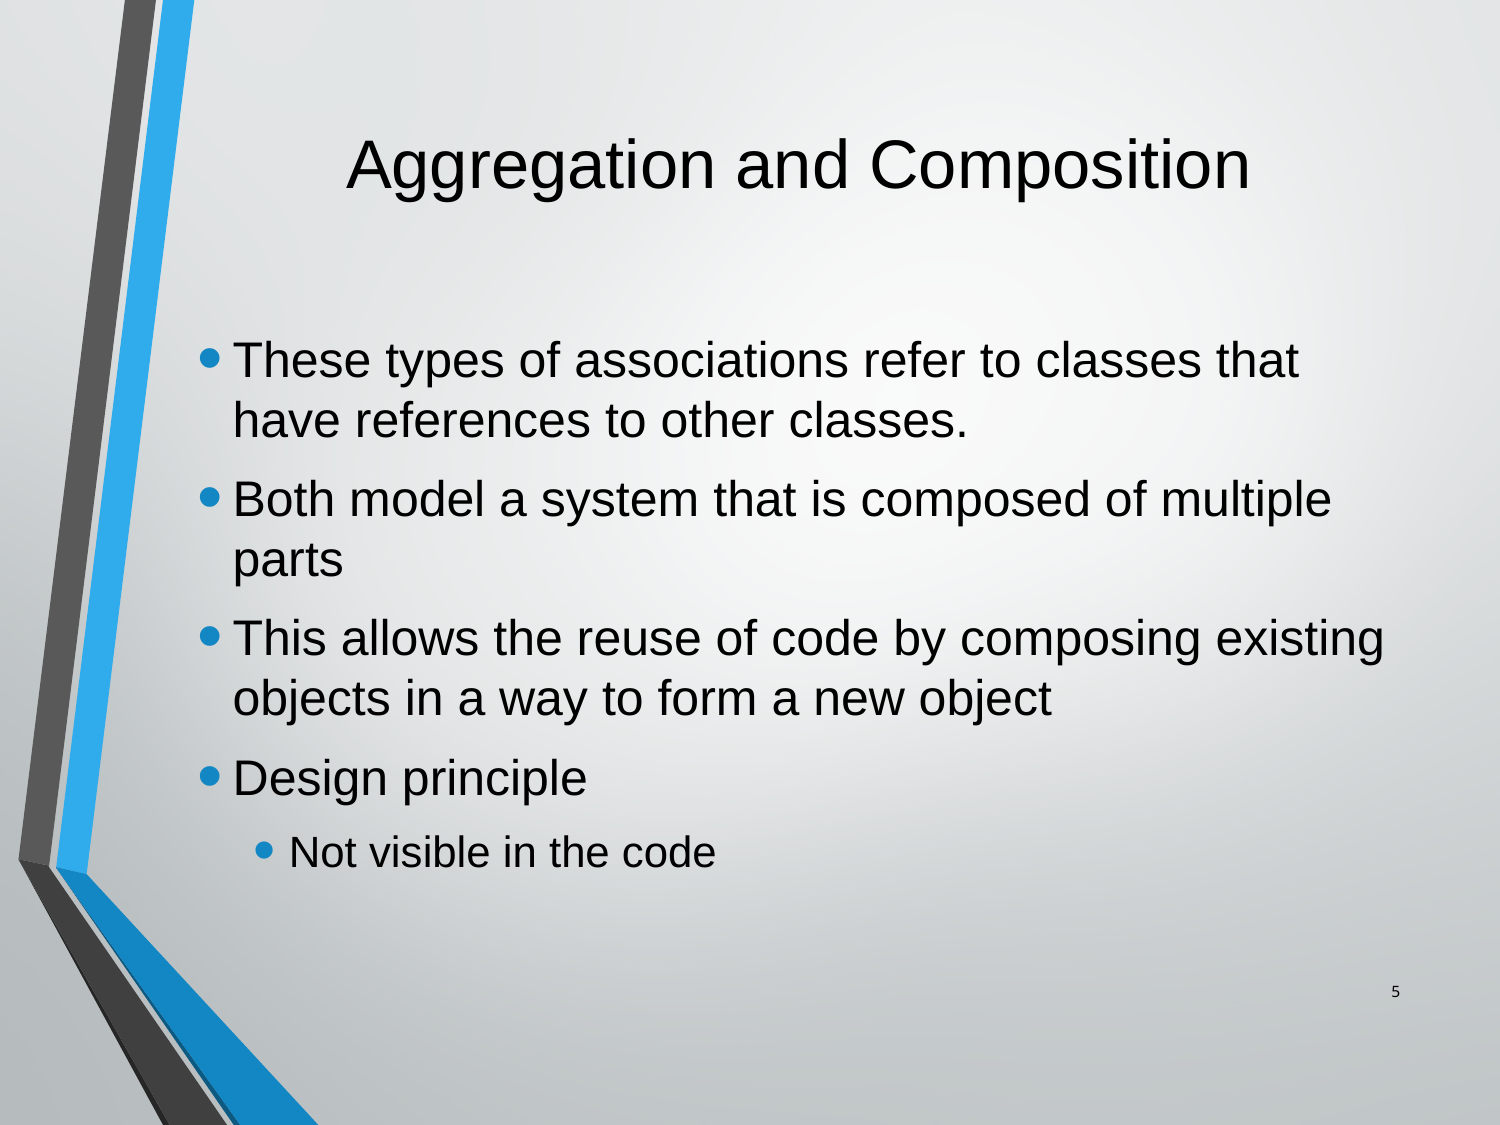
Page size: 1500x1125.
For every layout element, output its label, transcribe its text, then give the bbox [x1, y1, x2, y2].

list These types of associations refer to classes that have references to other classes. Both model a system that is composed of multiple parts This allows the reuse of code by composing existing objects in a way to form a new object Design principle Not visible in the code [182, 252, 1416, 950]
title Aggregation and Composition [182, 77, 1416, 246]
slide_number 5 [1347, 962, 1416, 1023]
